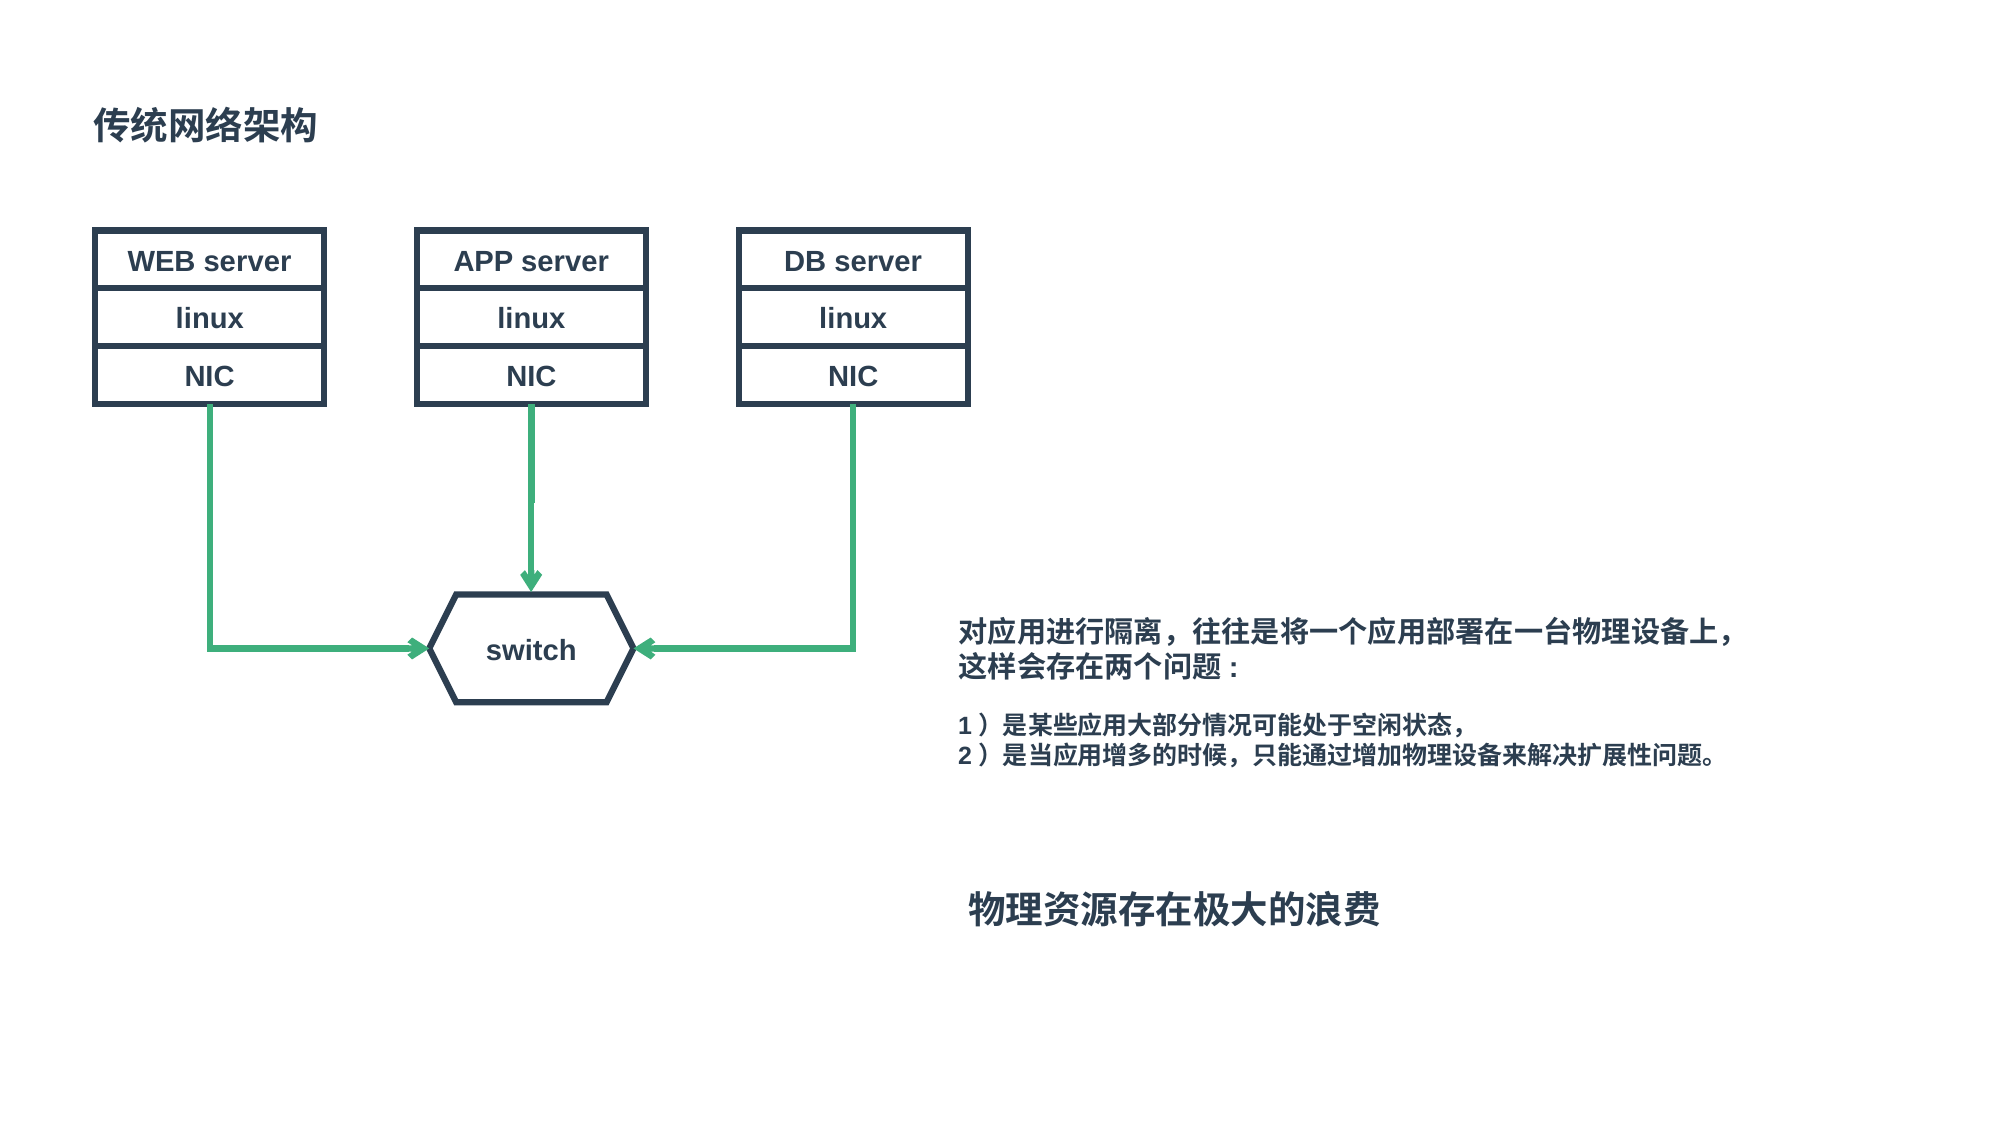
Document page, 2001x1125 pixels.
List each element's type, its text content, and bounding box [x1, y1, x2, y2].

text_box 传统网络架构 [78, 94, 496, 155]
text_box 1）是某些应用大部分情况可能处于空闲状态， 2）是当应用增多的时候，只能通过增加物理设备来解决扩展性问题。 [943, 702, 1918, 777]
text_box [621, 416, 866, 636]
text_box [95, 230, 325, 405]
text_box switch [428, 593, 635, 704]
text_box 对应用进行隔离，往往是将一个应用部署在一台物理设备上， 这样会存在两个问题: [943, 605, 1764, 691]
text_box 物理资源存在极大的浪费 [953, 878, 1729, 939]
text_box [738, 230, 968, 405]
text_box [416, 230, 646, 405]
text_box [197, 416, 442, 636]
